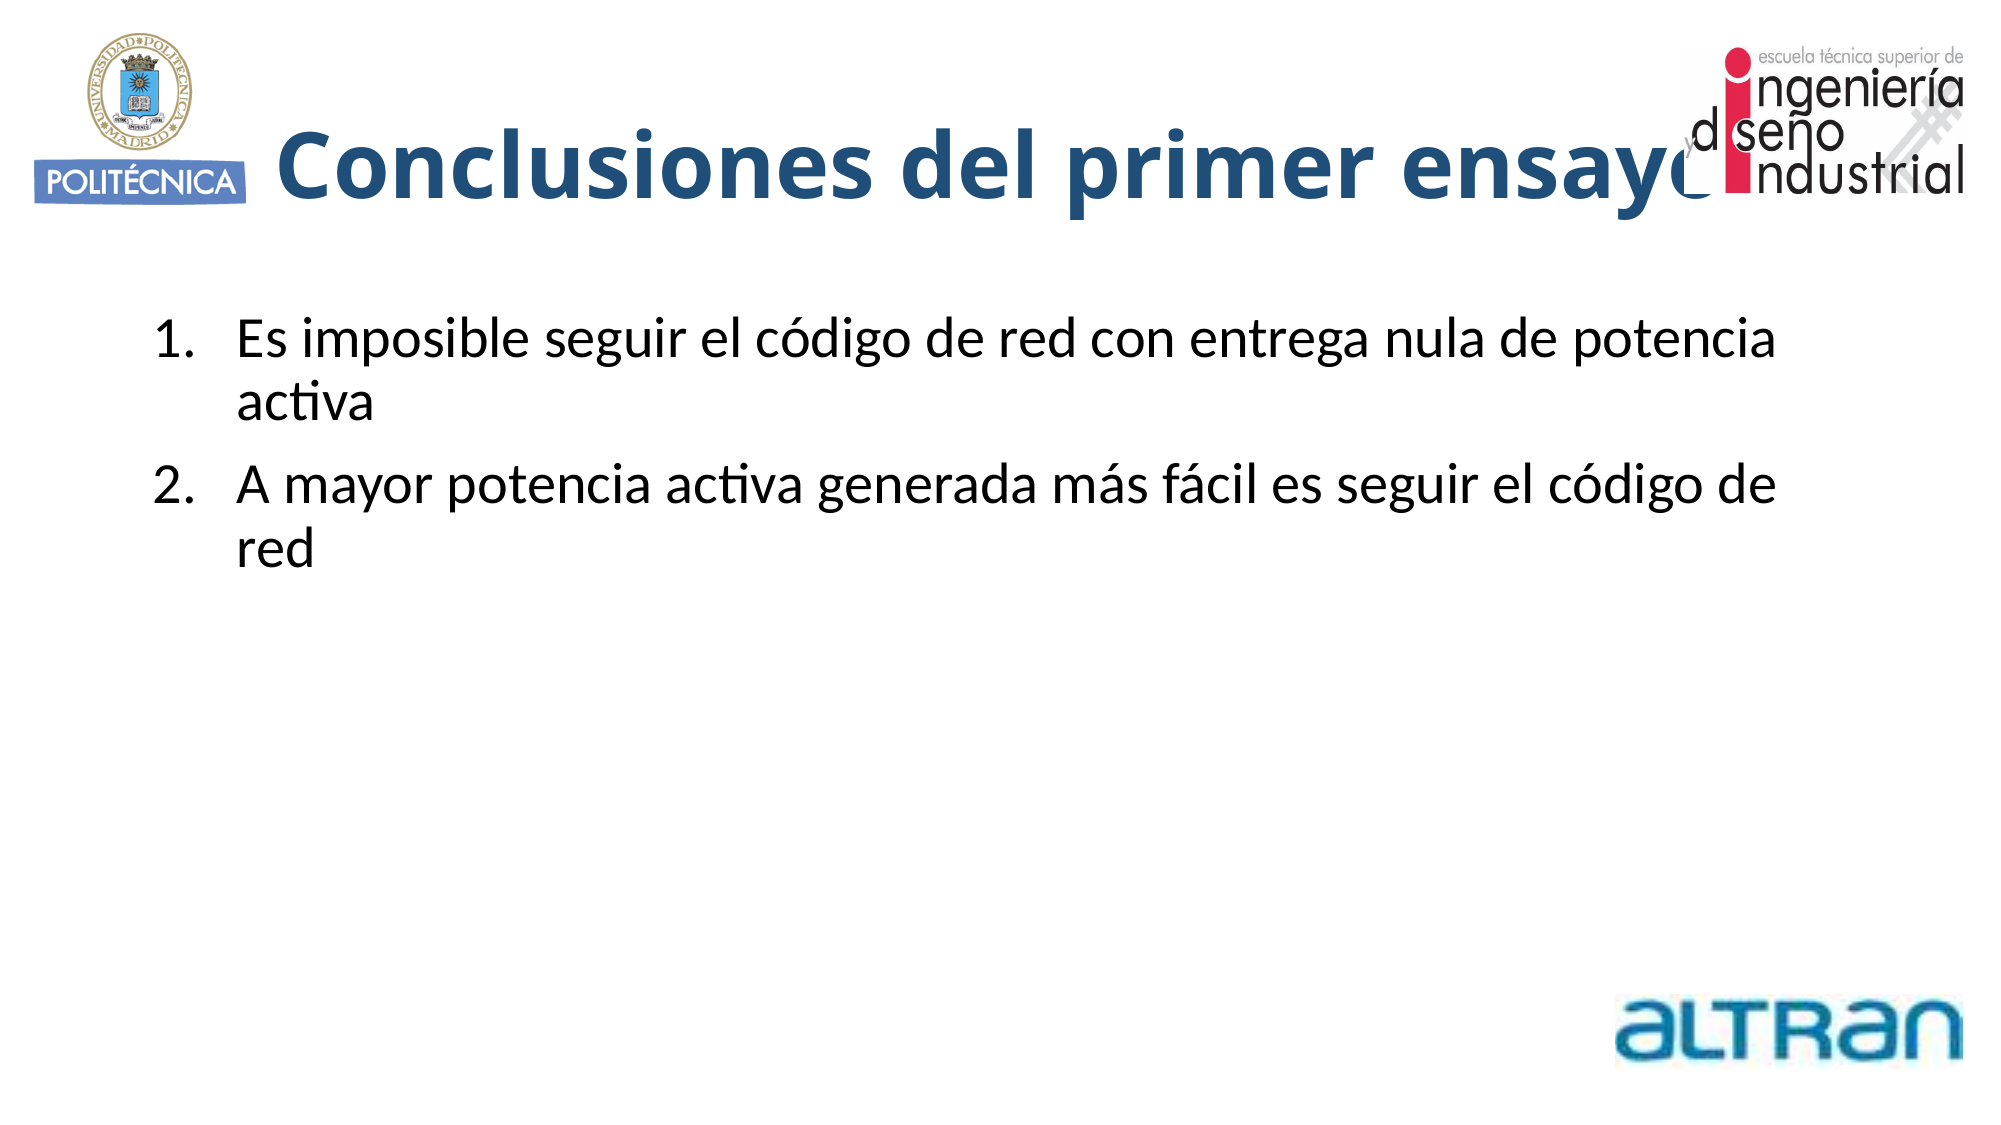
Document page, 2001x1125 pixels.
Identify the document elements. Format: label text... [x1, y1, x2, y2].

list Es imposible seguir el código de red con entrega nula de potencia activa A mayor potencia activa generada más fácil es seguir el código de red [137, 299, 1863, 1014]
picture [23, 21, 256, 216]
title Conclusiones del primer ensayo [137, 59, 1863, 278]
picture [1684, 46, 1963, 194]
picture [1615, 994, 1963, 1069]
